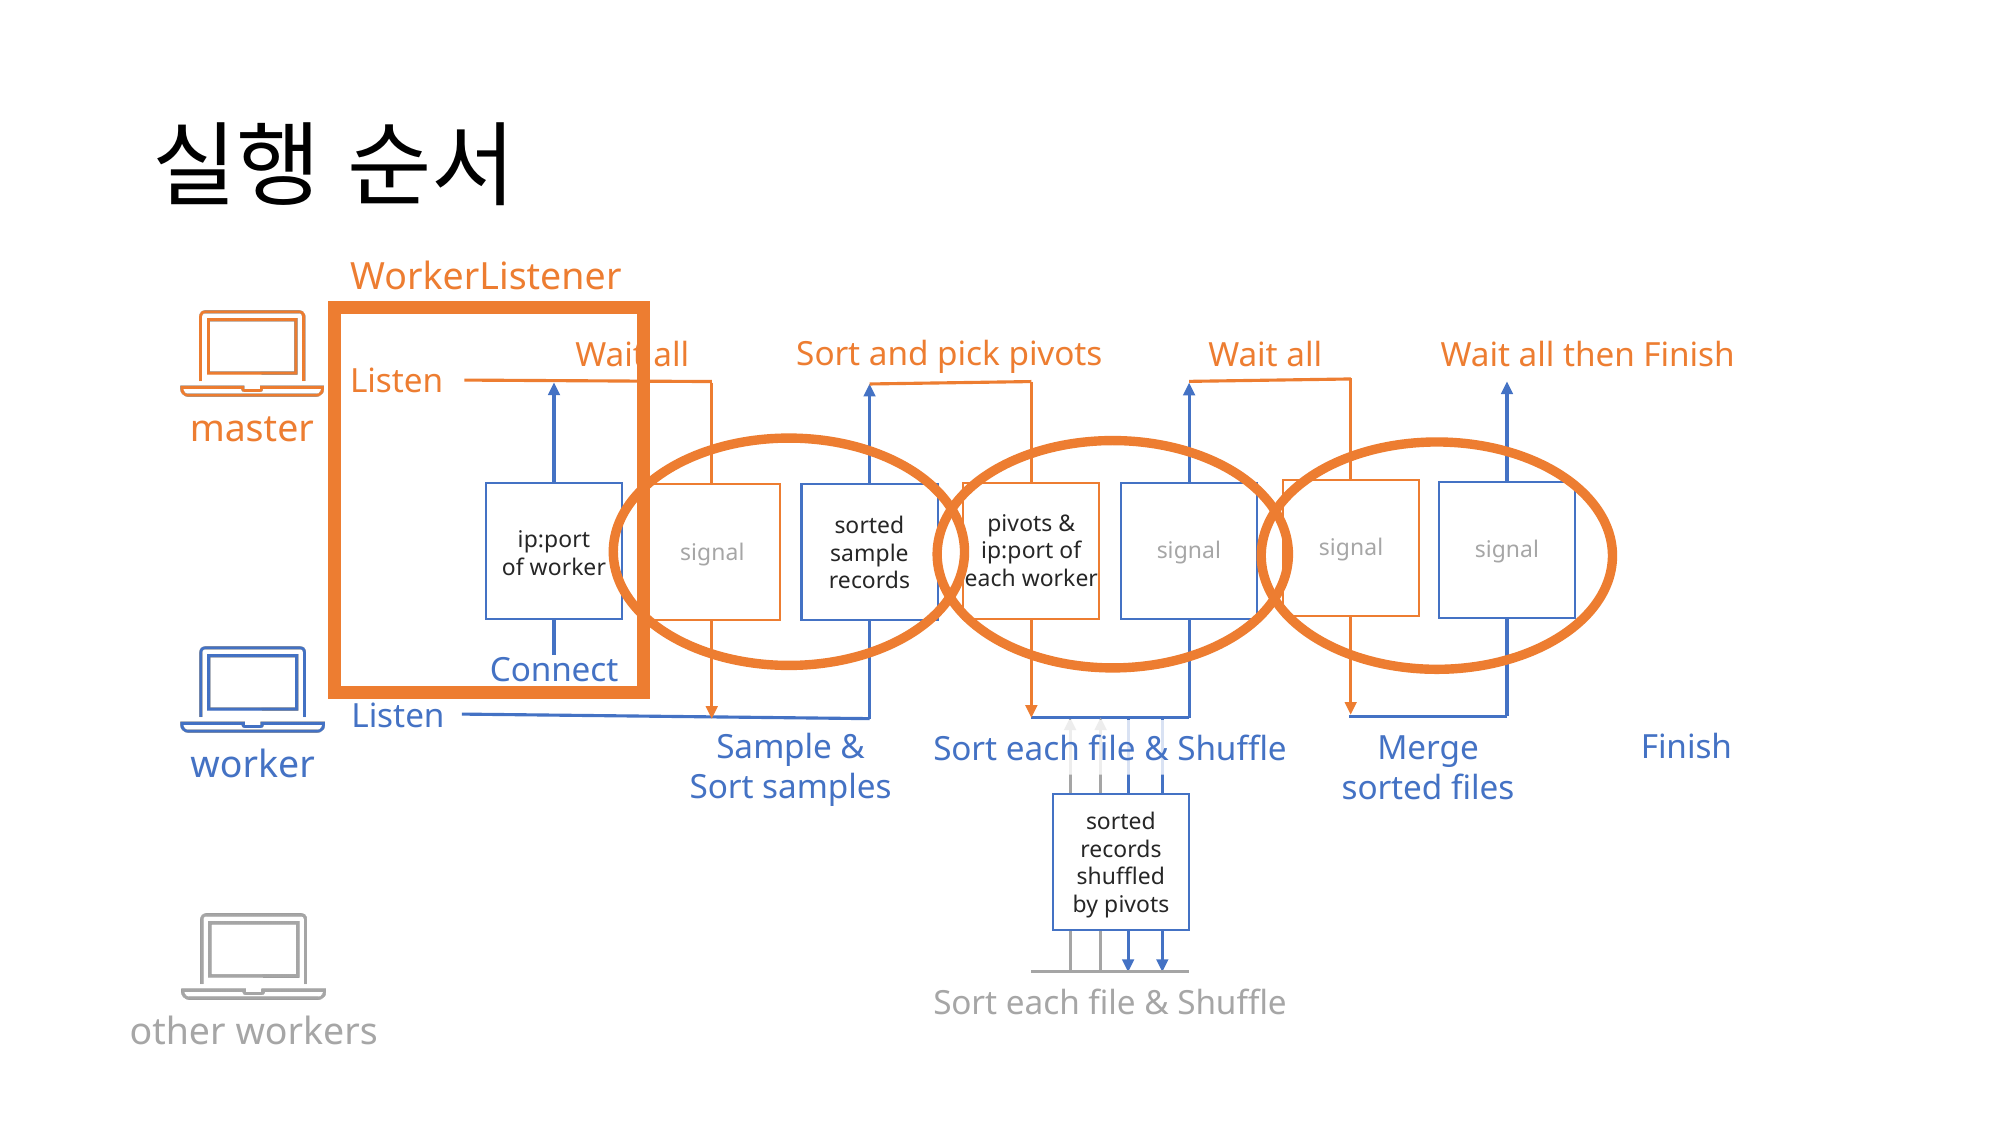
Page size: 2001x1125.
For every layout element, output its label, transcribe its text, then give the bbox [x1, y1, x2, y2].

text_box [328, 325, 334, 697]
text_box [177, 613, 328, 717]
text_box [175, 277, 329, 458]
title 실행 순서 [137, 59, 1863, 278]
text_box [1325, 325, 1794, 815]
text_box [769, 324, 1148, 718]
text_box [644, 325, 729, 380]
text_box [334, 380, 870, 743]
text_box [117, 717, 1334, 1061]
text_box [334, 244, 644, 693]
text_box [1121, 325, 1325, 718]
